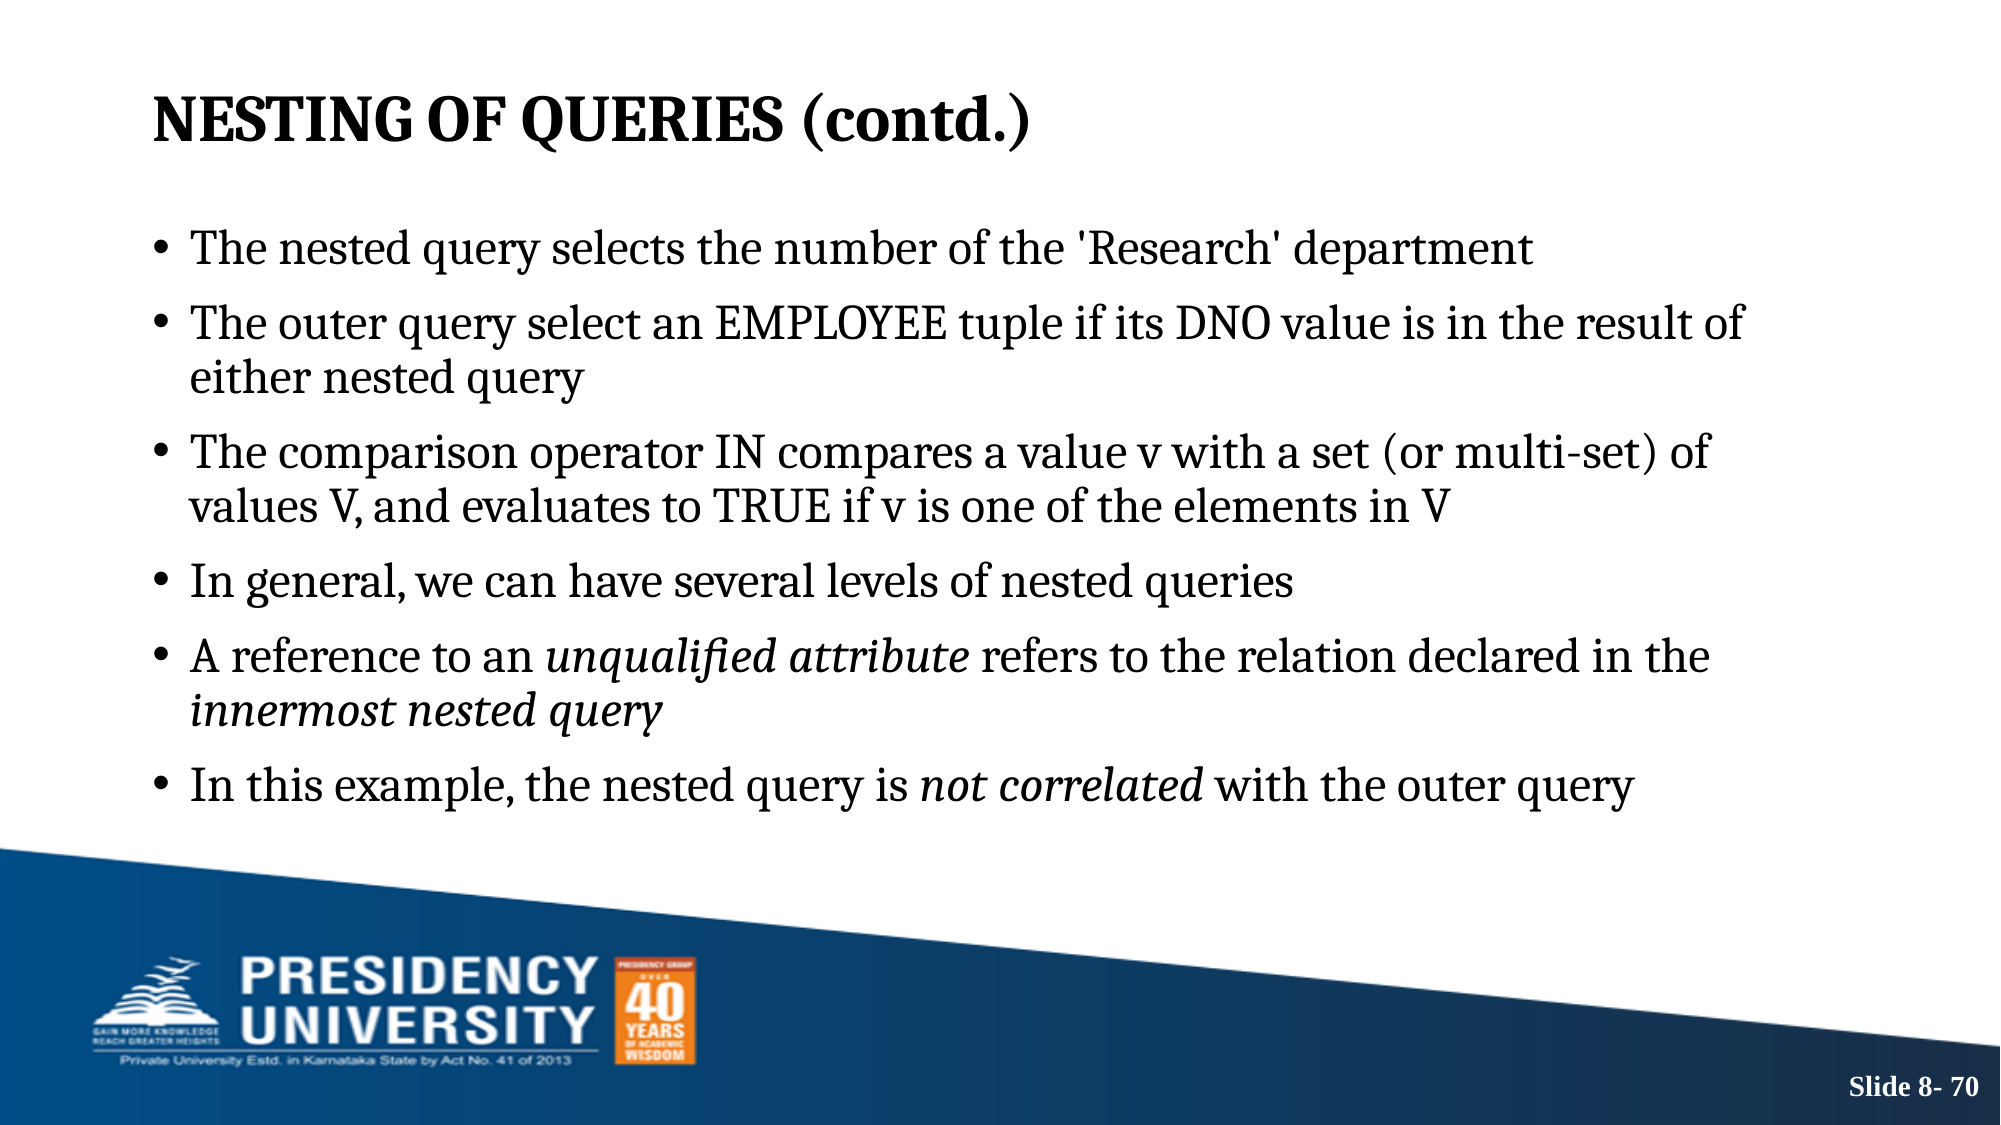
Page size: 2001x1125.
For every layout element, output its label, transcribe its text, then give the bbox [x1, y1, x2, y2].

title NESTING OF QUERIES (contd.) [137, 51, 1863, 188]
picture [0, 845, 2000, 1125]
slide_number Slide 8- 70 [1544, 1054, 1995, 1115]
list The nested query selects the number of the 'Research' department The outer query select an EMPLOYEE tuple if its DNO value is in the result of either nested query The comparison operator IN compares a value v with a set (or multi-set) of values V, and evaluates to TRUE if v is one of the elements in V In general, we can have several levels of nested queries A reference to an unqualified attribute refers to the relation declared in the innermost nested query In this example, the nested query is not correlated with the outer query [137, 214, 1863, 851]
